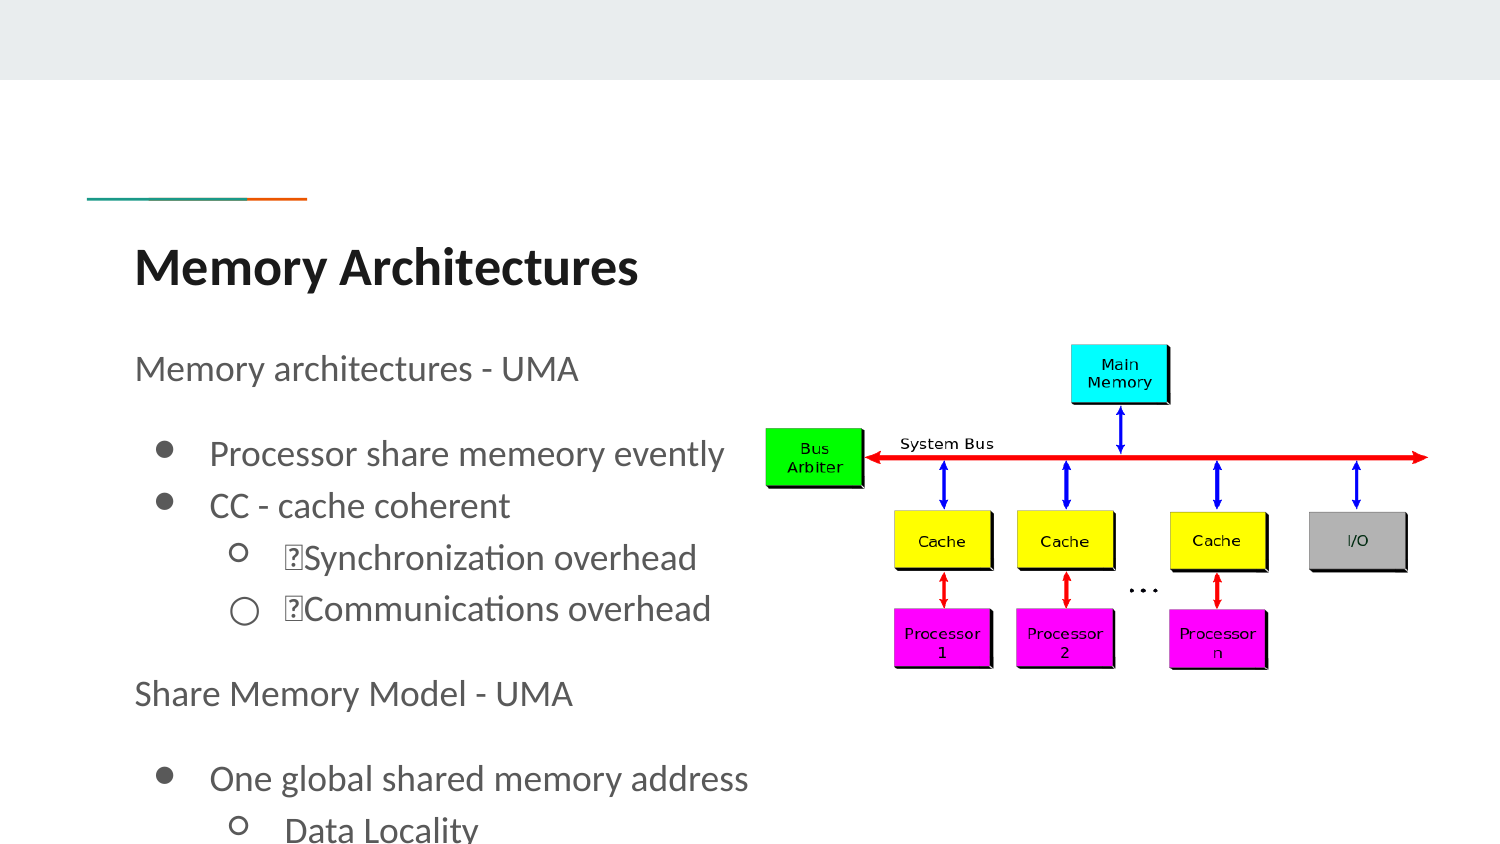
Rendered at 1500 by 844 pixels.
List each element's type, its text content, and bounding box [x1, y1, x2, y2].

list Memory architectures - UMA Processor share memeory evently CC - cache coherent ❌Synchronization overhead ❌Communications overhead Share Memory Model - UMA One global shared memory address Data Locality [119, 322, 744, 694]
picture [749, 316, 1436, 700]
title Memory Architectures [119, 216, 1381, 305]
